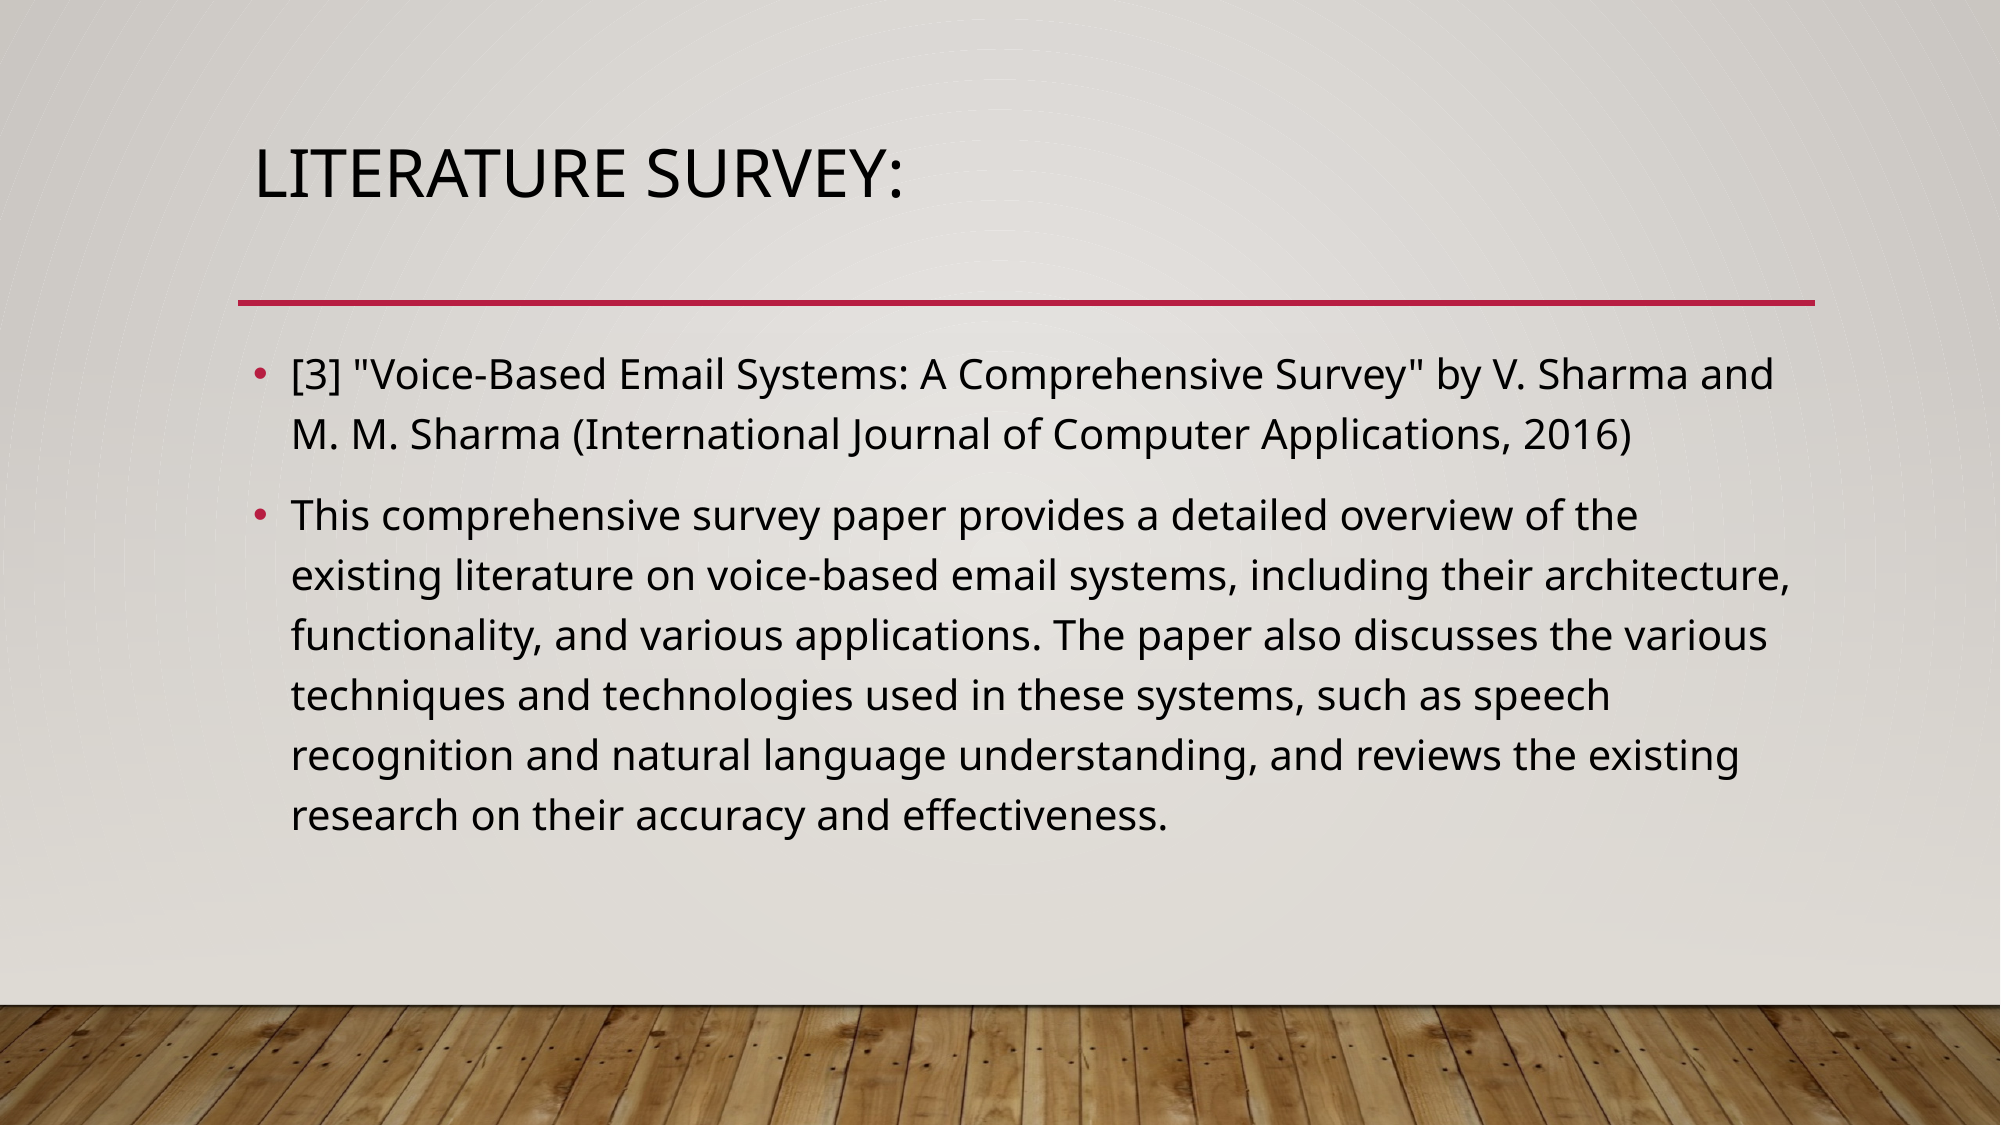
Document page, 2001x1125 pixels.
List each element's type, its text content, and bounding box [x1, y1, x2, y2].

picture [0, 1005, 2000, 1125]
title LITERATURE SURVEY: [238, 131, 1814, 305]
list [3] "Voice-Based Email Systems: A Comprehensive Survey" by V. Sharma and M. M. Sharma (International Journal of Computer Applications, 2016) This comprehensive survey paper provides a detailed overview of the existing literature on voice-based email systems, including their architecture, functionality, and various applications. The paper also discusses the various techniques and technologies used in these systems, such as speech recognition and natural language understanding, and reviews the existing research on their accuracy and effectiveness. [238, 330, 1814, 897]
